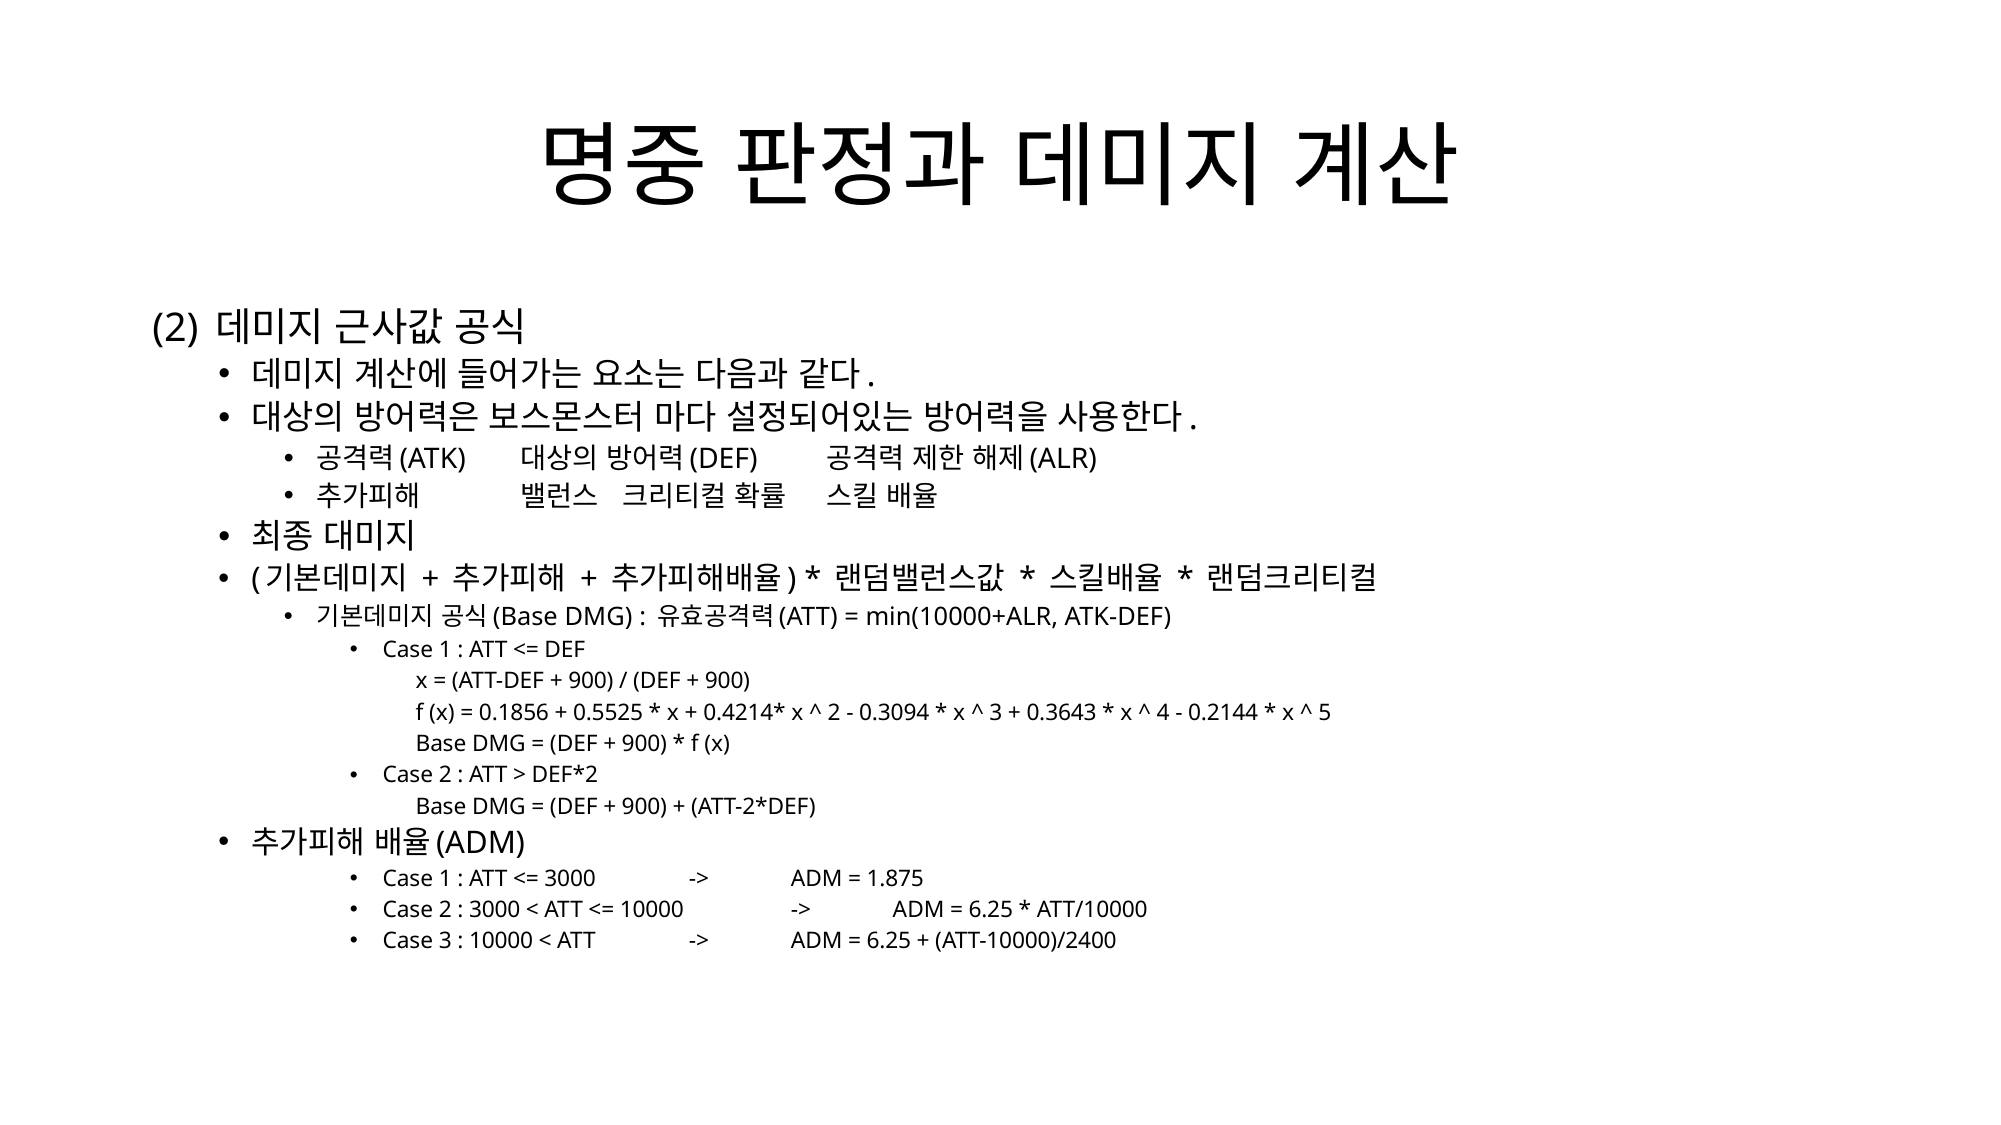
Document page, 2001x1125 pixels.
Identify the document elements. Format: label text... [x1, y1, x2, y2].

title 명중 판정과 데미지 계산 [137, 59, 1863, 278]
list (2) 데미지 근사값 공식 데미지 계산에 들어가는 요소는 다음과 같다. 대상의 방어력은 보스몬스터 마다 설정되어있는 방어력을 사용한다. 공격력(ATK) 대상의 방어력(DEF) 공격력 제한 해제(ALR) 추가피해 밸런스 크리티컬 확률 스킬 배율 최종 대미지 (기본데미지 + 추가피해 + 추가피해배율) * 랜덤밸런스값 * 스킬배율 * 랜덤크리티컬 기본데미지 공식(Base DMG) : 유효공격력(ATT) = min(10000+ALR, ATK-DEF) Case 1 : ATT <= DEF x = (ATT-DEF + 900) / (DEF + 900) f (x) = 0.1856 + 0.5525 * x + 0.4214* x ^ 2 - 0.3094 * x ^ 3 + 0.3643 * x ^ 4 - 0.2144 * x ^ 5 Base DMG = (DEF + 900) * f (x) Case 2 : ATT > DEF*2 Base DMG = (DEF + 900) + (ATT-2*DEF) 추가피해 배율(ADM) Case 1 : ATT <= 3000 -> ADM = 1.875 Case 2 : 3000 < ATT <= 10000 -> ADM = 6.25 * ATT/10000 Case 3 : 10000 < ATT -> ADM = 6.25 + (ATT-10000)/2400 [137, 299, 1863, 1014]
